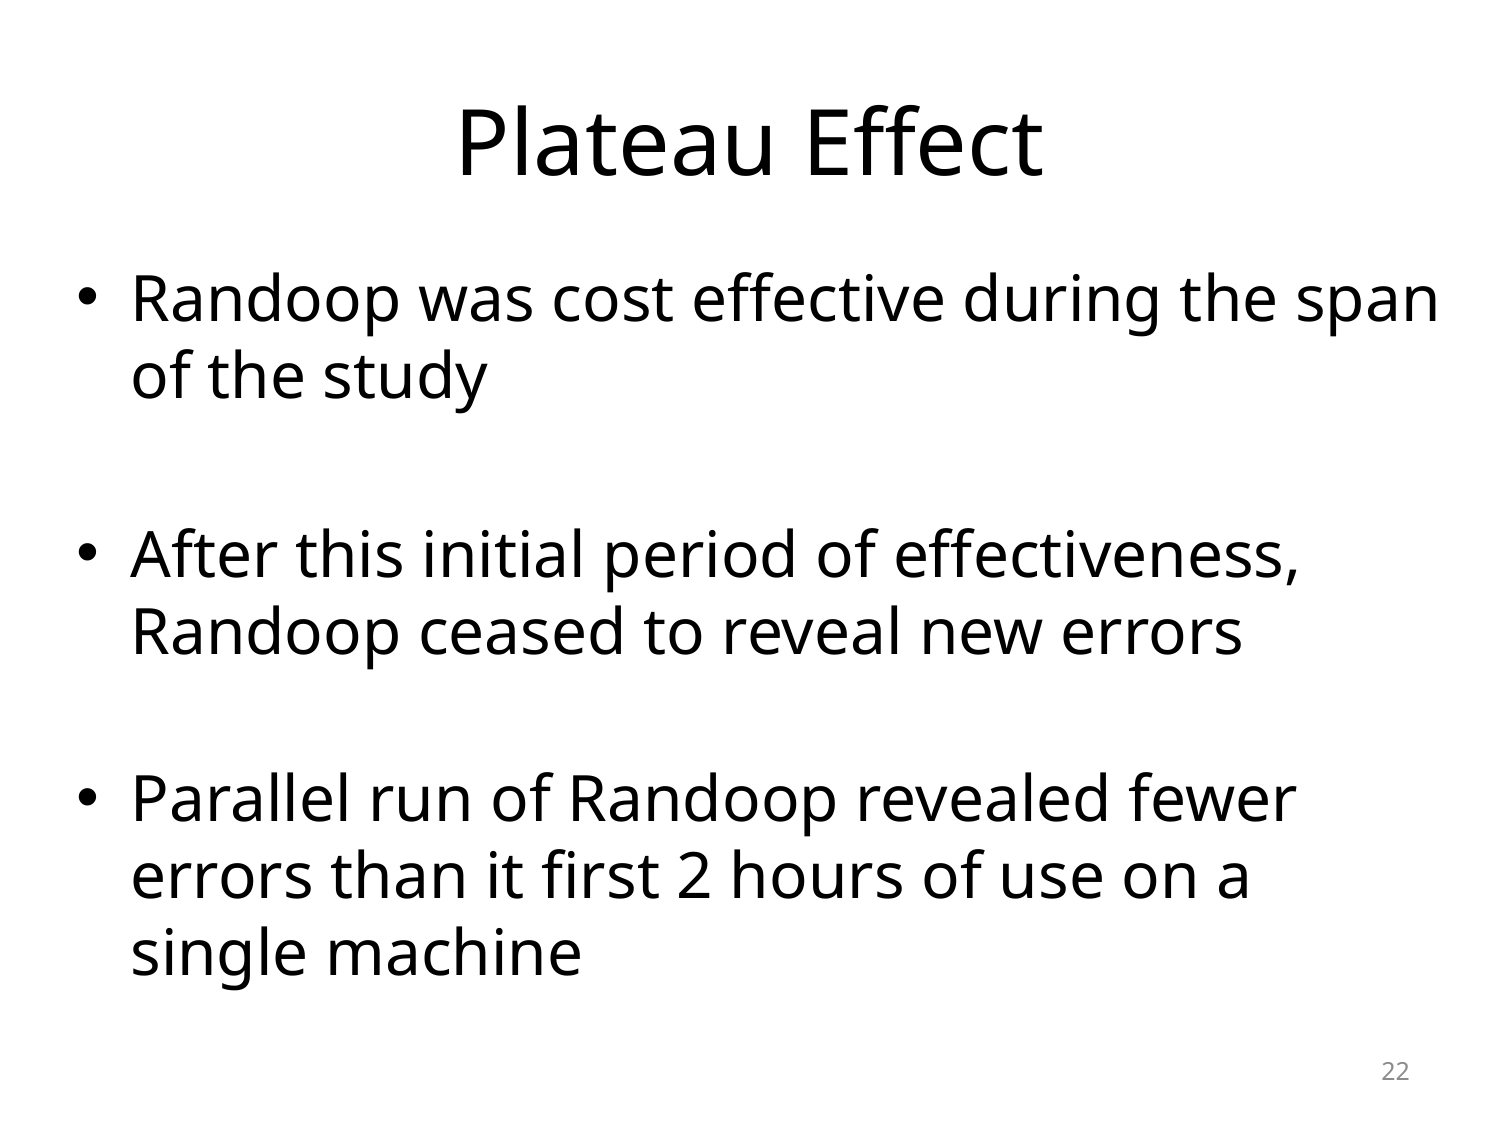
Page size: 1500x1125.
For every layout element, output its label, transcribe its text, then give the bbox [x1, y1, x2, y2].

slide_number 22 [1074, 1042, 1425, 1103]
title Plateau Effect [75, 45, 1425, 233]
list Randoop was cost effective during the span of the study After this initial period of effectiveness, Randoop ceased to reveal new errors Parallel run of Randoop revealed fewer errors than it first 2 hours of use on a single machine [61, 249, 1461, 1000]
